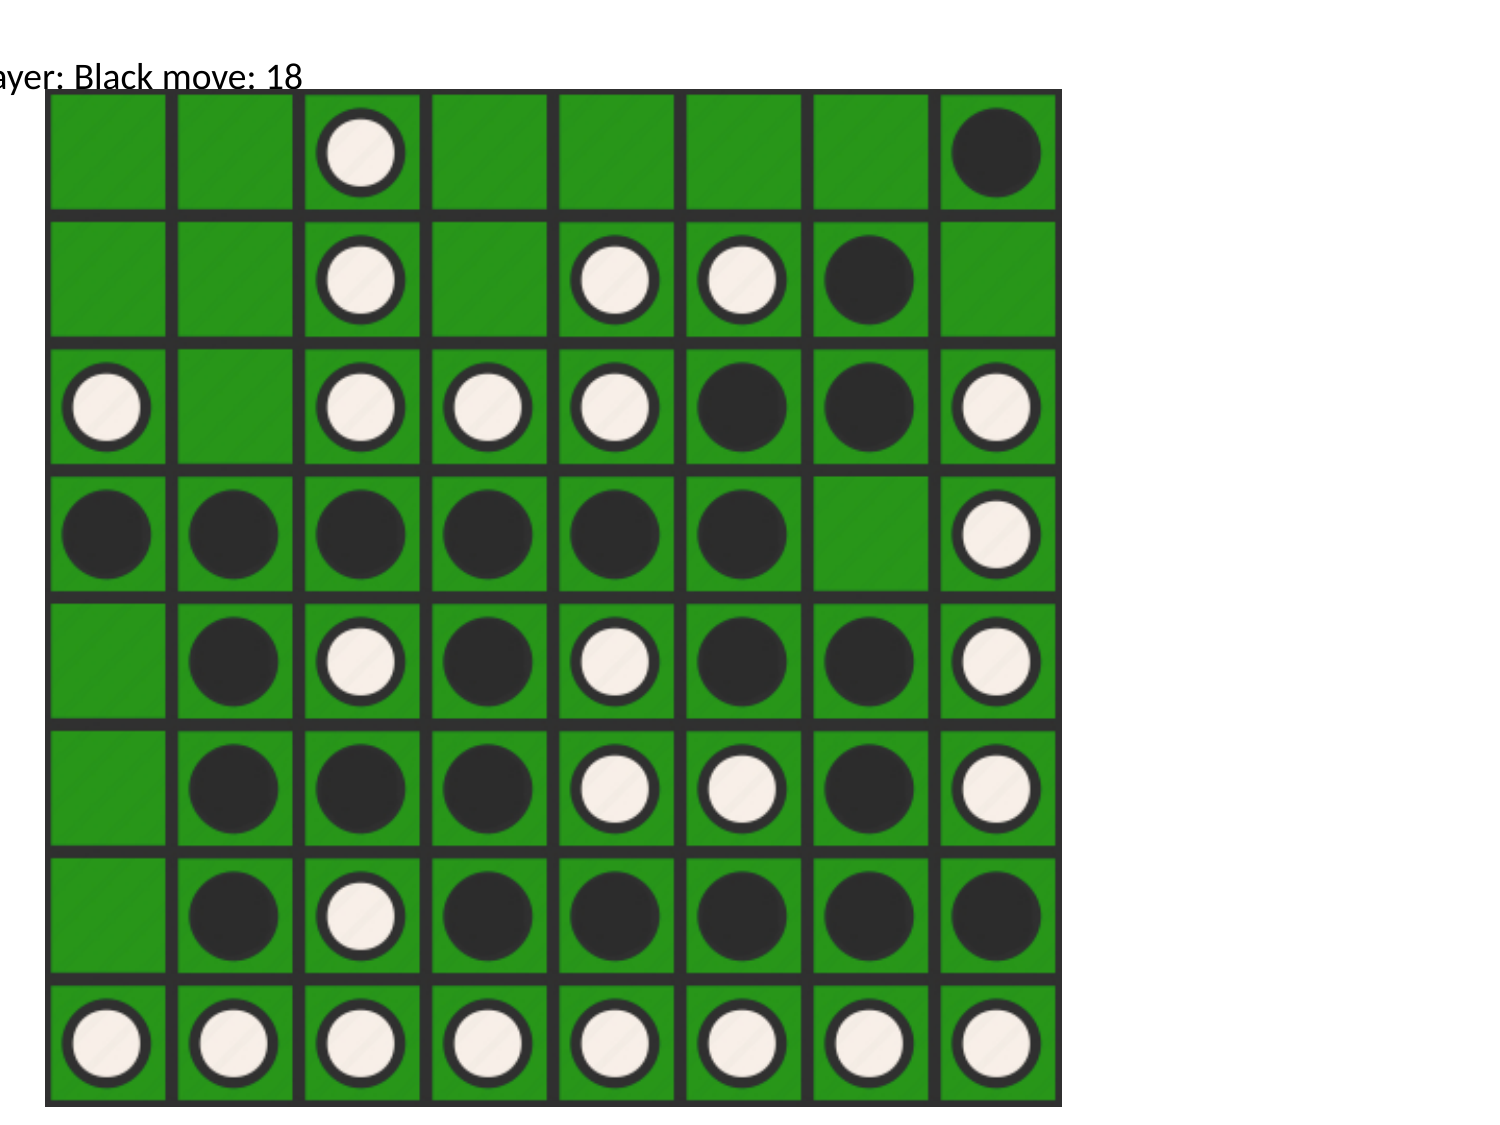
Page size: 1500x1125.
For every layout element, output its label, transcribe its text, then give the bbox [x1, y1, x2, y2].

picture [44, 89, 1062, 1107]
text_box turn: 45 player: Black move: 18 [0, 44, 319, 105]
